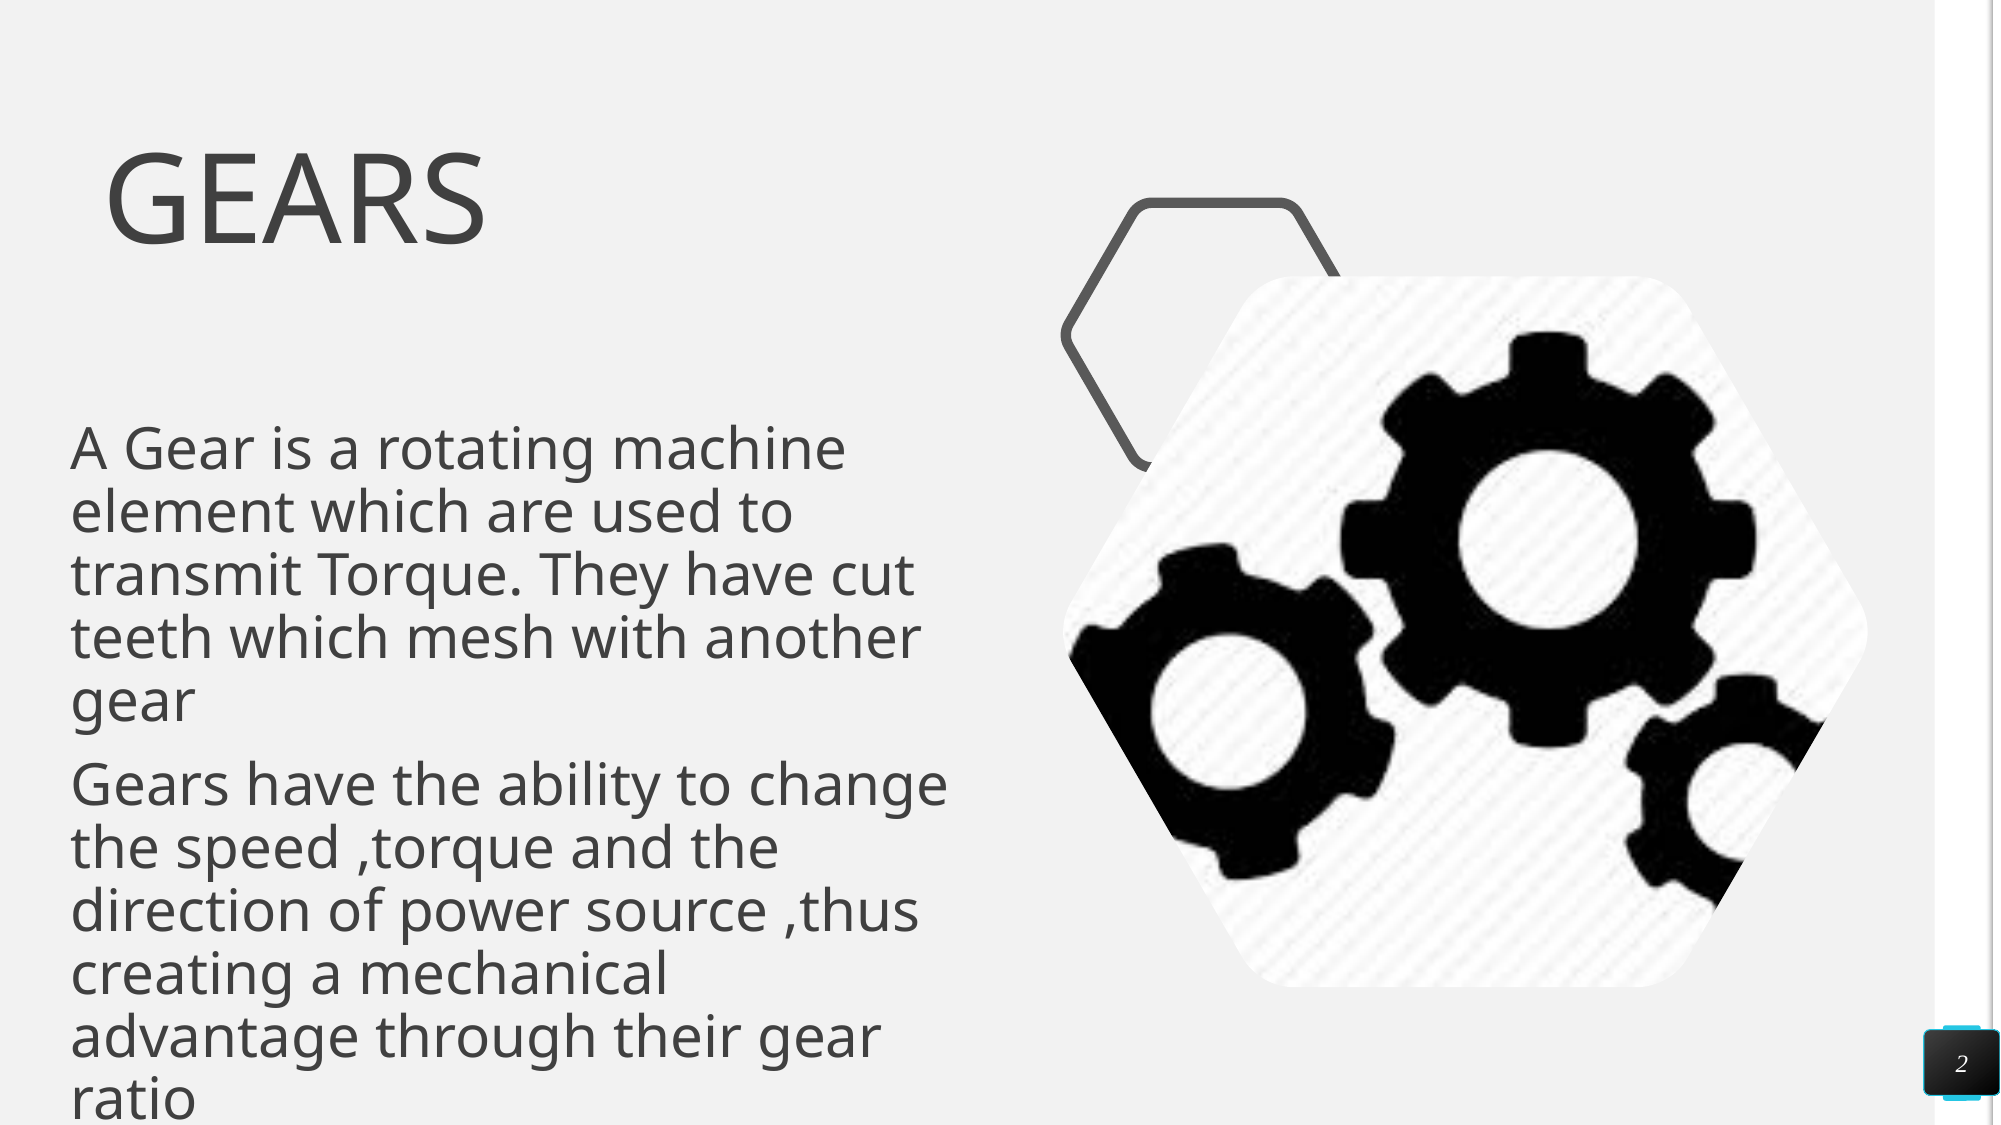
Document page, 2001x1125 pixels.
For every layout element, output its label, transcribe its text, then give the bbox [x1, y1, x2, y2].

picture [1063, 276, 1868, 988]
list A Gear is a rotating machine element which are used to transmit Torque. They have cut teeth which mesh with another gear Gears have the ability to change the speed ,torque and the direction of power source ,thus creating a mechanical advantage through their gear ratio [70, 419, 969, 1010]
text_box [1096, 202, 1335, 276]
title GEARS [102, 167, 1000, 239]
slide_number 2 [1923, 1029, 2000, 1096]
